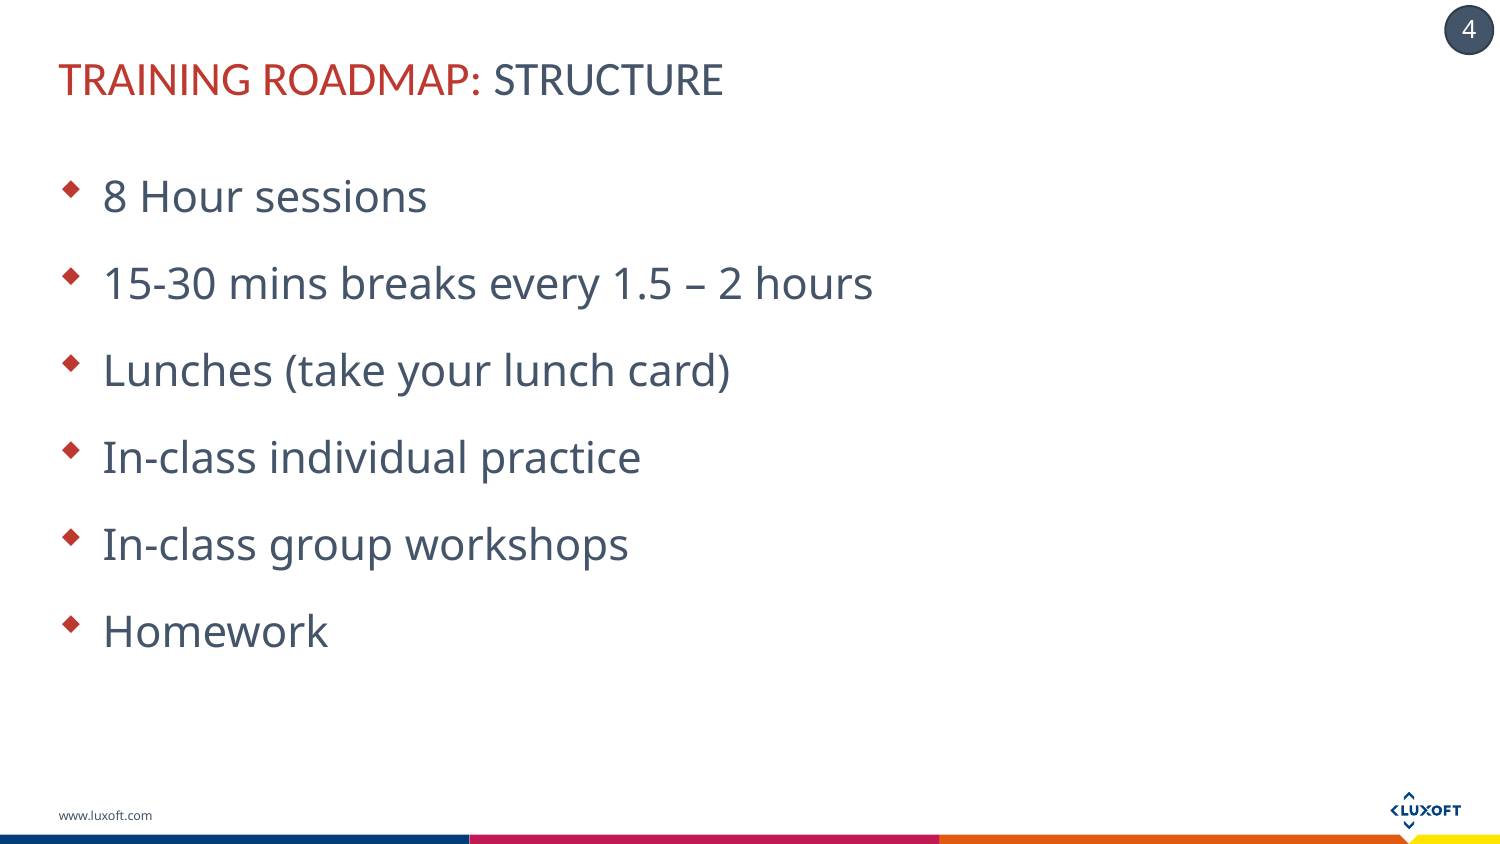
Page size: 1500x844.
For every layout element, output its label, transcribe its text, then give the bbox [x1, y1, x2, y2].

list 8 Hour sessions 15-30 mins breaks every 1.5 – 2 hours Lunches (take your lunch card) In-class individual practice In-class group workshops Homework [47, 147, 1457, 764]
title TRAINING ROADMAP: STRUCTURE [47, 44, 1457, 107]
